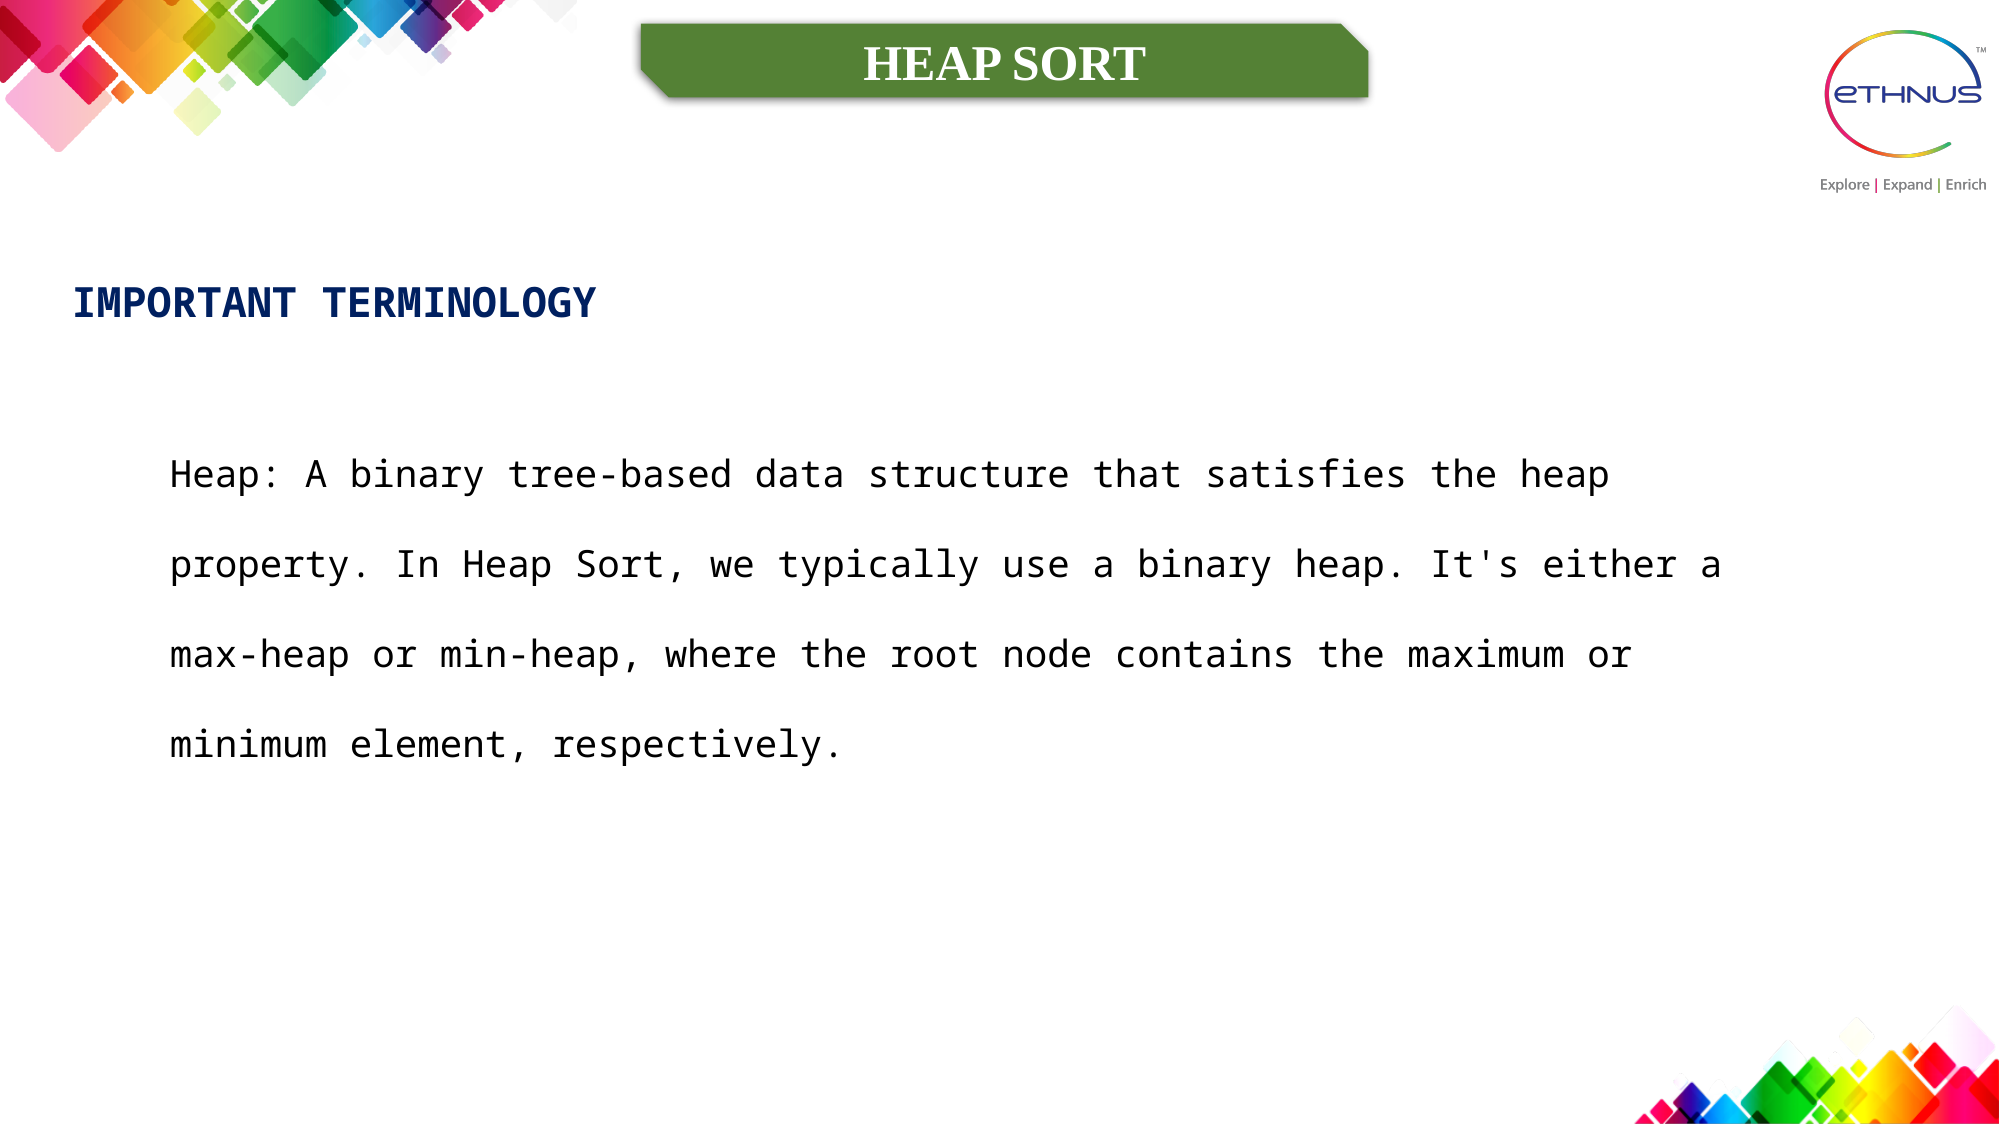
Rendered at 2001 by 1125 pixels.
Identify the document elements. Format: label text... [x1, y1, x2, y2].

picture [0, 0, 578, 153]
text_box HEAP SORT [640, 23, 1369, 98]
picture [1582, 1005, 2000, 1125]
picture [1821, 30, 1987, 193]
text_box [179, 386, 1882, 592]
text_box Heap: A binary tree-based data structure that satisfies the heap property. In Heap Sort, we typically use a binary heap. It's either a max-heap or min-heap, where the root node contains the maximum or minimum element, respectively. [154, 397, 1821, 773]
text_box IMPORTANT TERMINOLOGY [56, 268, 715, 334]
